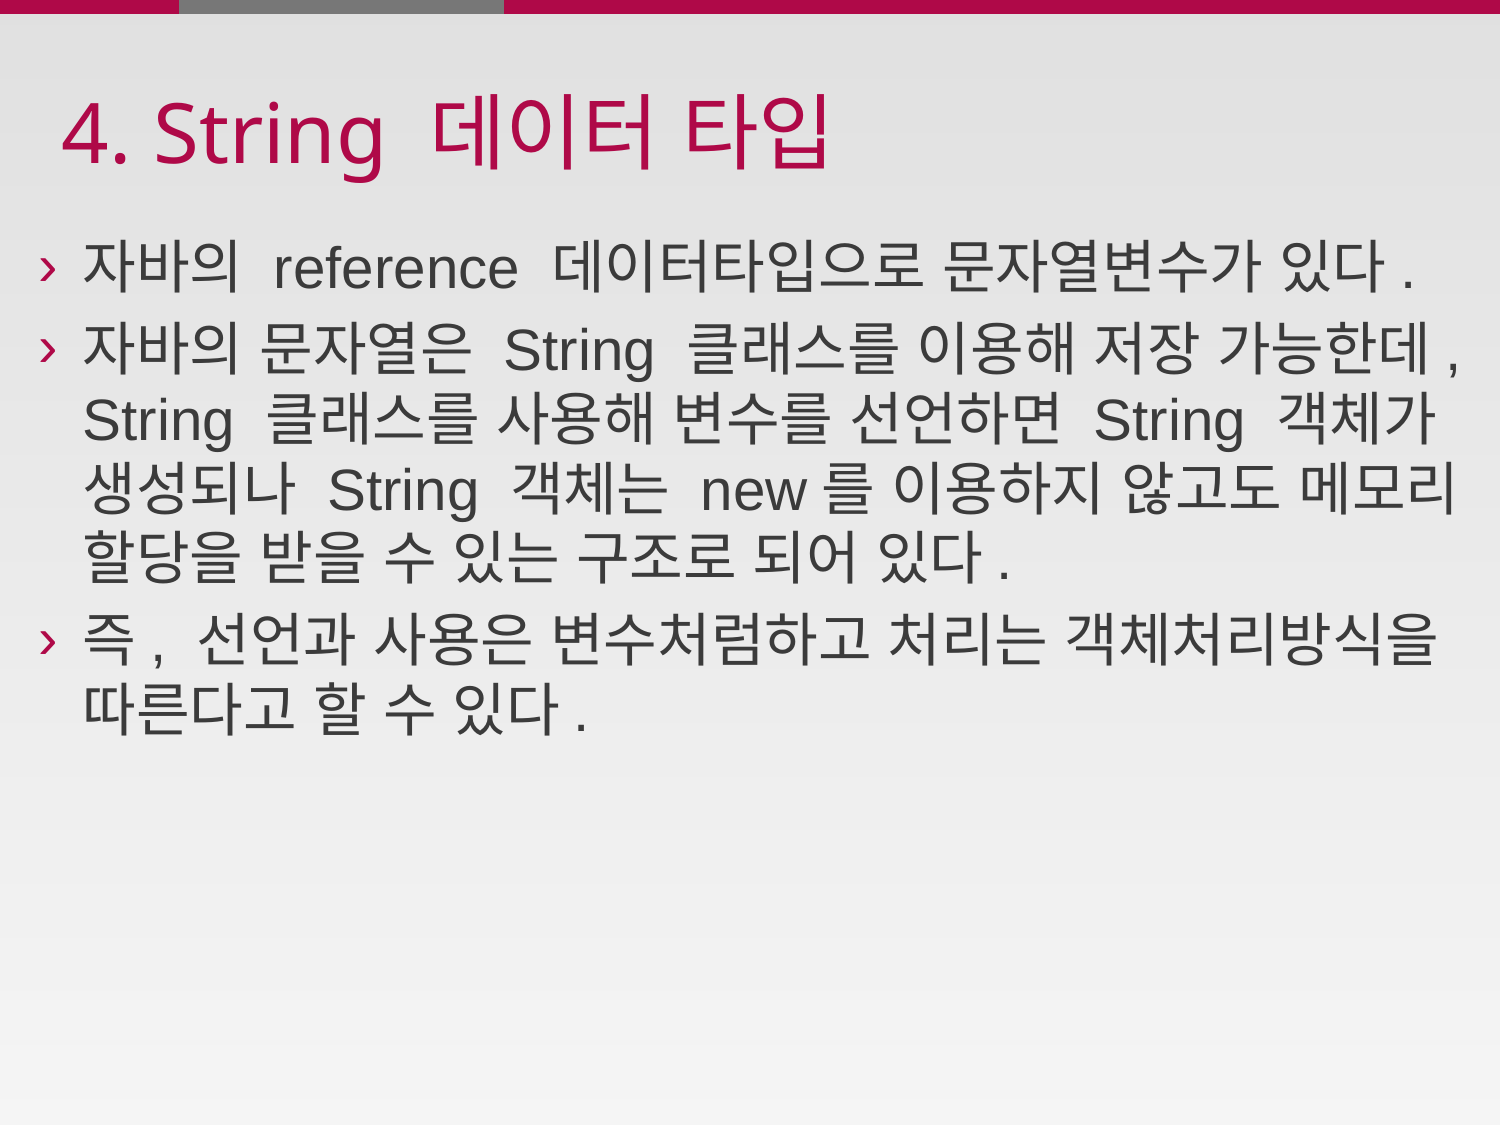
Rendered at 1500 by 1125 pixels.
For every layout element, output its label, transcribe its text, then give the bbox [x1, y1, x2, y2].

title 4. String 데이터 타입 [46, 72, 1465, 188]
list 자바의 reference 데이터타입으로 문자열변수가 있다. 자바의 문자열은 String 클래스를 이용해 저장 가능한데, String 클래스를 사용해 변수를 선언하면 String 객체가 생성되나 String 객체는 new를 이용하지 않고도 메모리 할당을 받을 수 있는 구조로 되어 있다. 즉, 선언과 사용은 변수처럼하고 처리는 객체처리방식을 따른다고 할 수 있다. [23, 222, 1477, 1036]
